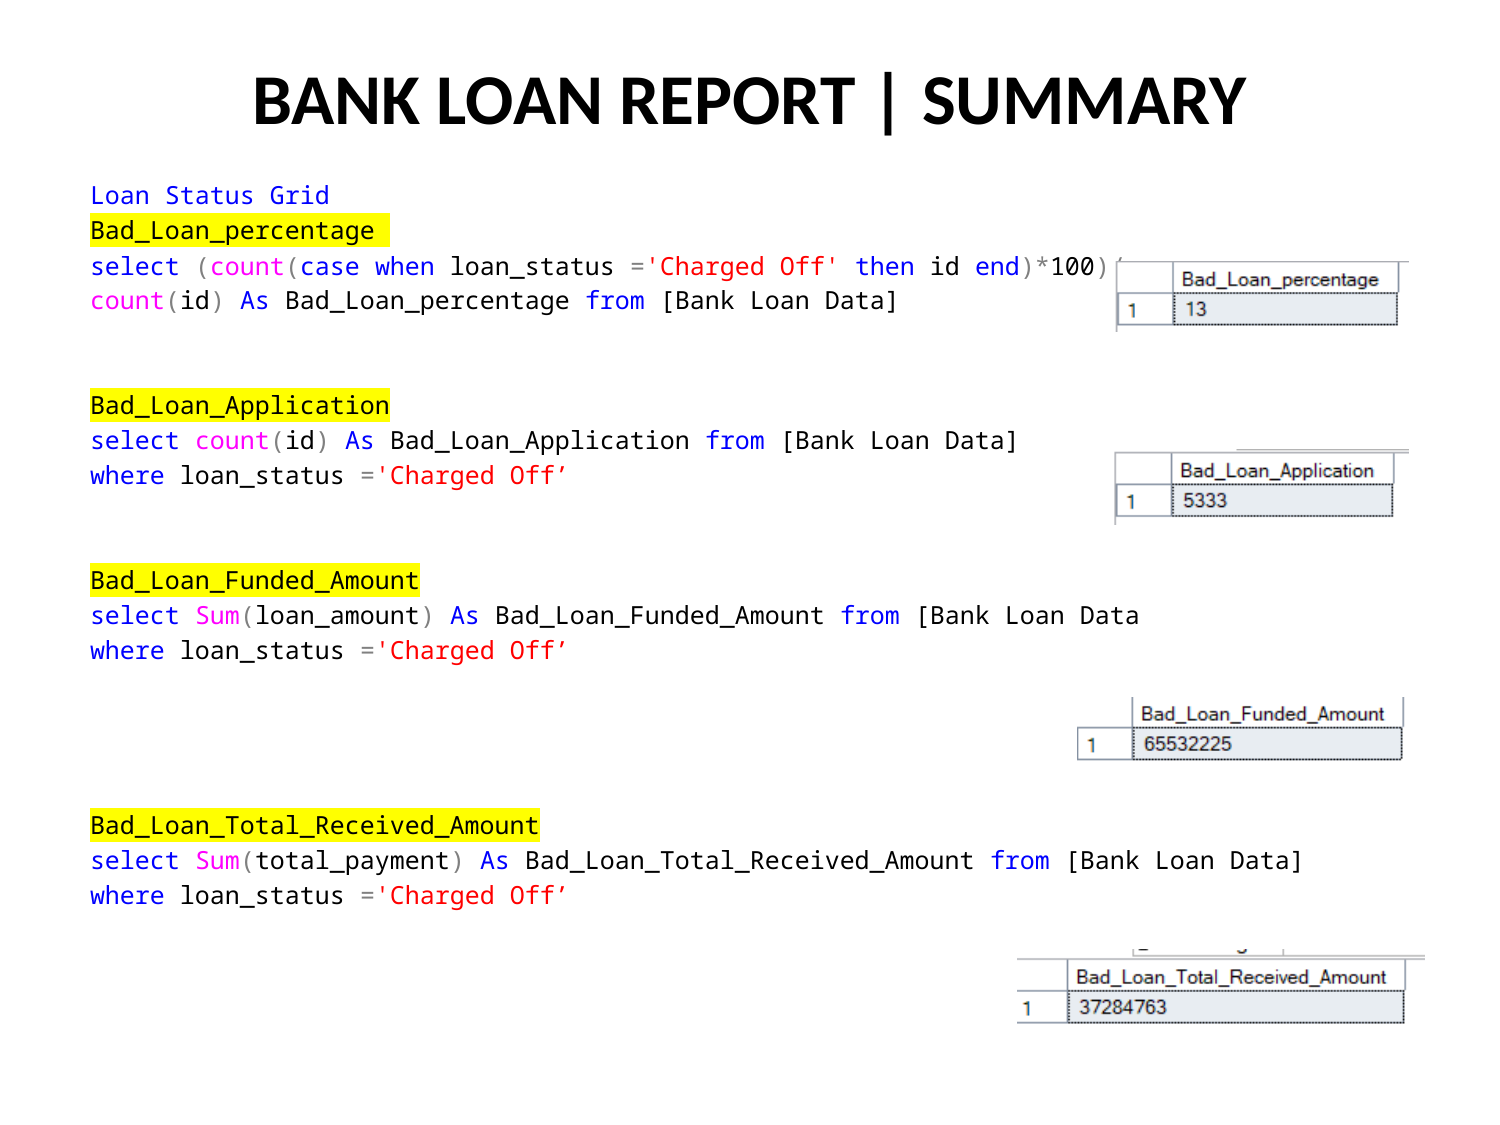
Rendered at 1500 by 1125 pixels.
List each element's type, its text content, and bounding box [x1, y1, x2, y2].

title BANK LOAN REPORT | SUMMARY [75, 45, 1425, 172]
picture [1110, 449, 1410, 526]
picture [1077, 697, 1410, 778]
picture [1016, 949, 1426, 1027]
picture [1113, 261, 1410, 333]
list Loan Status Grid Bad_Loan_percentage select (count(case when loan_status ='Charged Off' then id end)*100)/ count(id) As Bad_Loan_percentage from [Bank Loan Data] Bad_Loan_Application select count(id) As Bad_Loan_Application from [Bank Loan Data] where loan_status ='Charged Off’ Bad_Loan_Funded_Amount select Sum(loan_amount) As Bad_Loan_Funded_Amount from [Bank Loan Data where loan_status ='Charged Off’ Bad_Loan_Total_Received_Amount select Sum(total_payment) As Bad_Loan_Total_Received_Amount from [Bank Loan Data] where loan_status ='Charged Off’ [75, 172, 1425, 1030]
